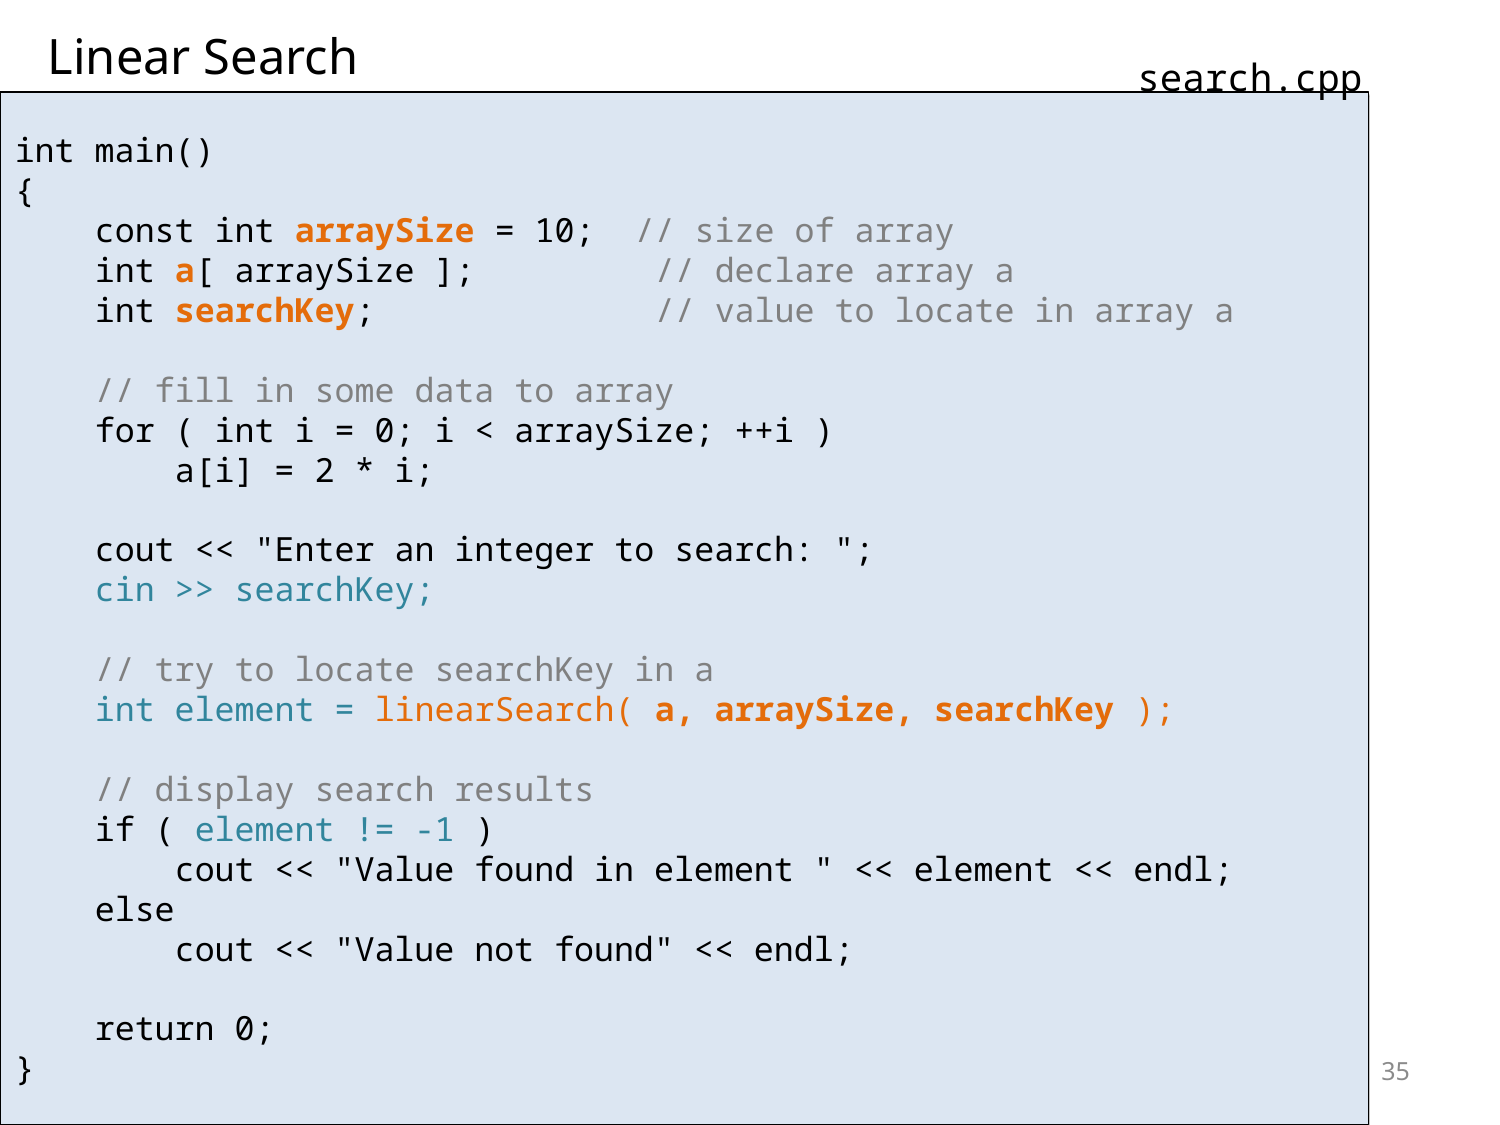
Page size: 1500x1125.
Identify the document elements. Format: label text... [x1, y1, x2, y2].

text_box <number> [1074, 1042, 1425, 1103]
text_box Linear Search [33, 18, 558, 92]
text_box int main() { const int arraySize = 10; // size of array int a[ arraySize ]; // declare array a int searchKey; // value to locate in array a // fill in some data to array for ( int i = 0; i < arraySize; ++i ) a[i] = 2 * i; cout << "Enter an integer to search: "; cin >> searchKey; // try to locate searchKey in a int element = linearSearch( a, arraySize, searchKey ); // display search results if ( element != -1 ) cout << "Value found in element " << element << endl; else cout << "Value not found" << endl; return 0; } [0, 92, 1369, 1125]
text_box search.cpp [1122, 46, 1377, 107]
